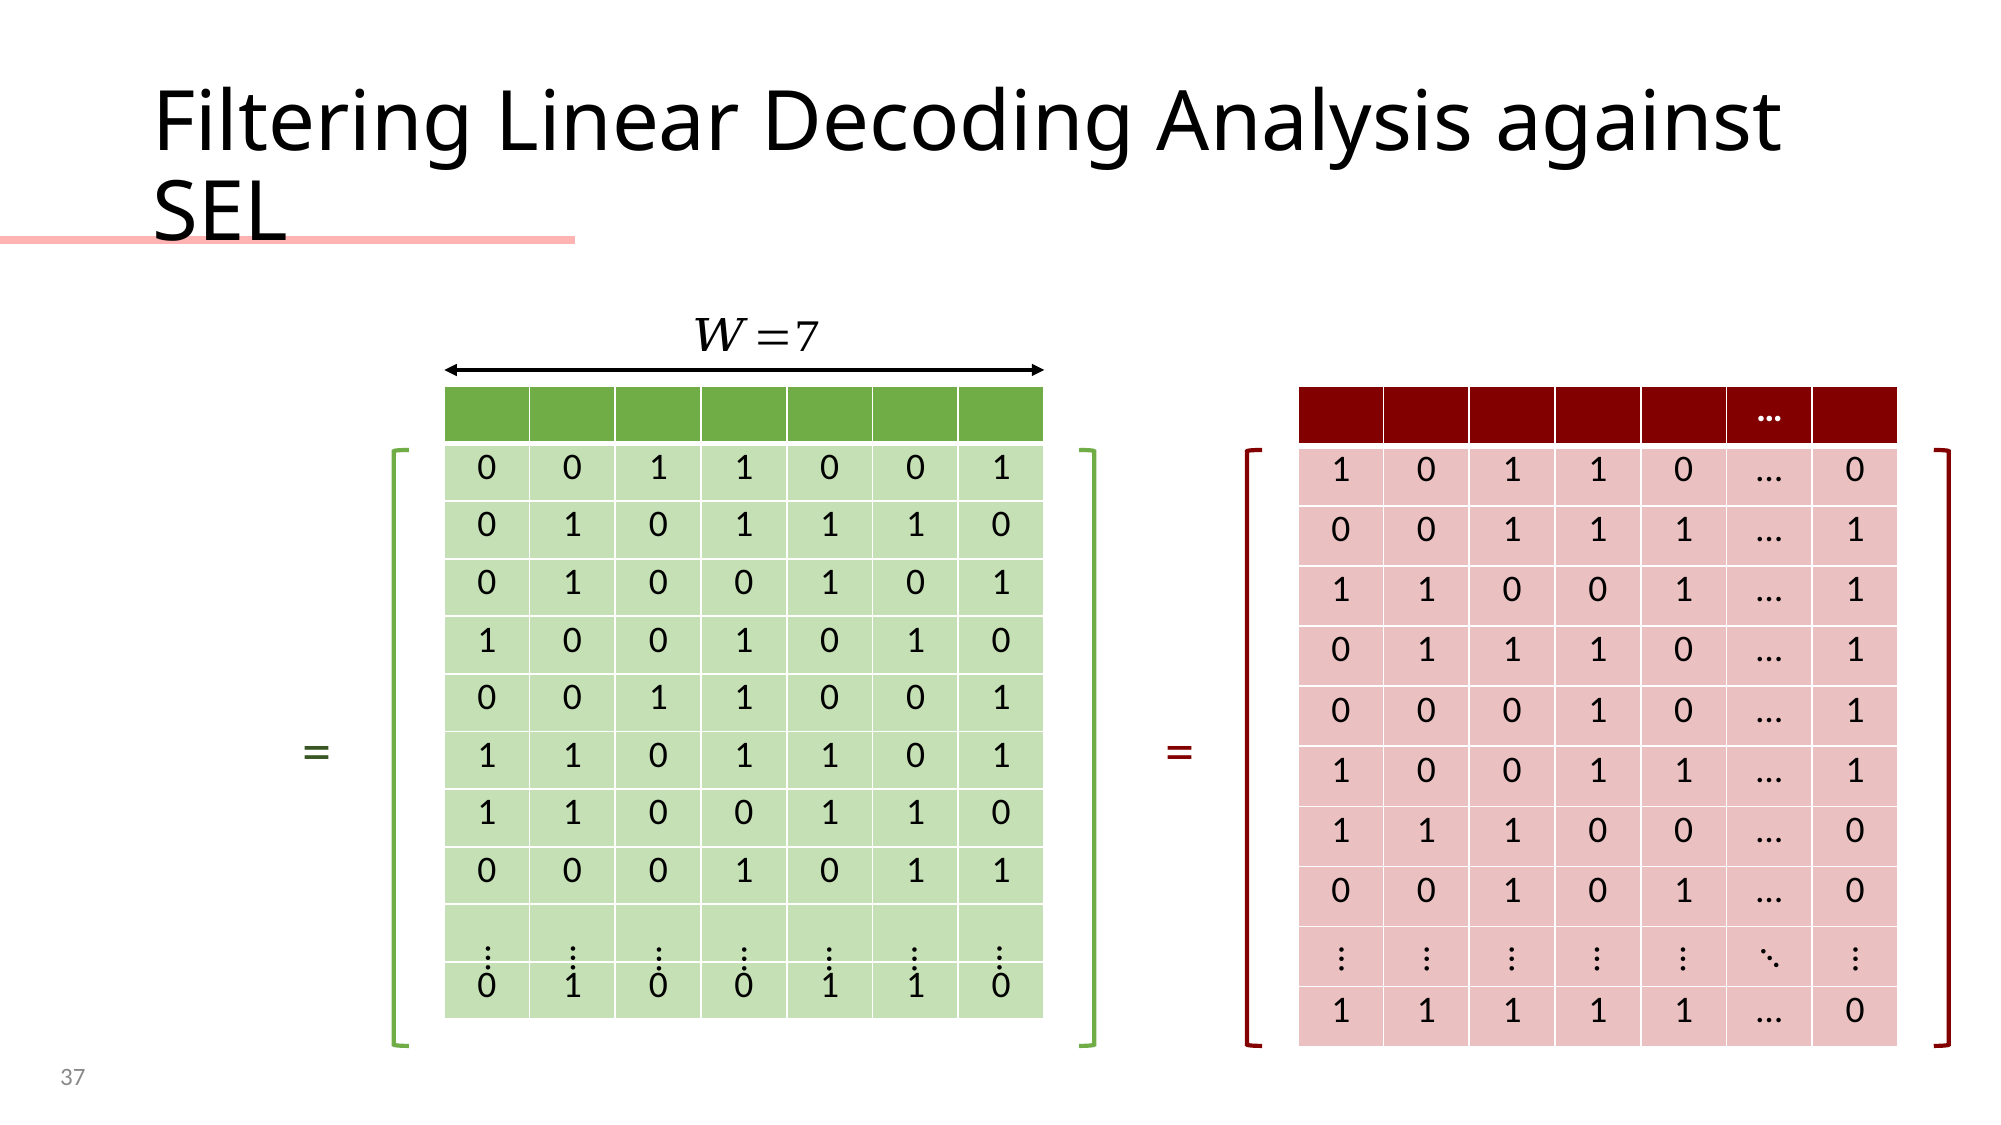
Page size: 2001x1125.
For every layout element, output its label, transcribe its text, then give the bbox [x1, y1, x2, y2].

text_box … [556, 930, 617, 987]
text_box [393, 449, 409, 1047]
text_box … [1409, 931, 1470, 987]
text_box … [642, 931, 702, 988]
text_box [1246, 449, 1263, 1047]
text_box … [1666, 931, 1727, 987]
text_box … [1324, 931, 1385, 987]
text_box [1933, 449, 1950, 1047]
text_box … [1495, 931, 1555, 987]
text_box [1079, 449, 1095, 1047]
text_box … [1738, 909, 1821, 991]
text_box … [1838, 931, 1899, 987]
text_box … [982, 930, 1043, 987]
title Filtering Linear Decoding Analysis against SEL [137, 59, 1863, 278]
text_box … [727, 931, 788, 987]
text_box … [812, 931, 873, 987]
text_box … [471, 930, 531, 987]
text_box … [1580, 931, 1640, 987]
slide_number 37 [45, 1045, 496, 1106]
text_box … [897, 931, 958, 987]
